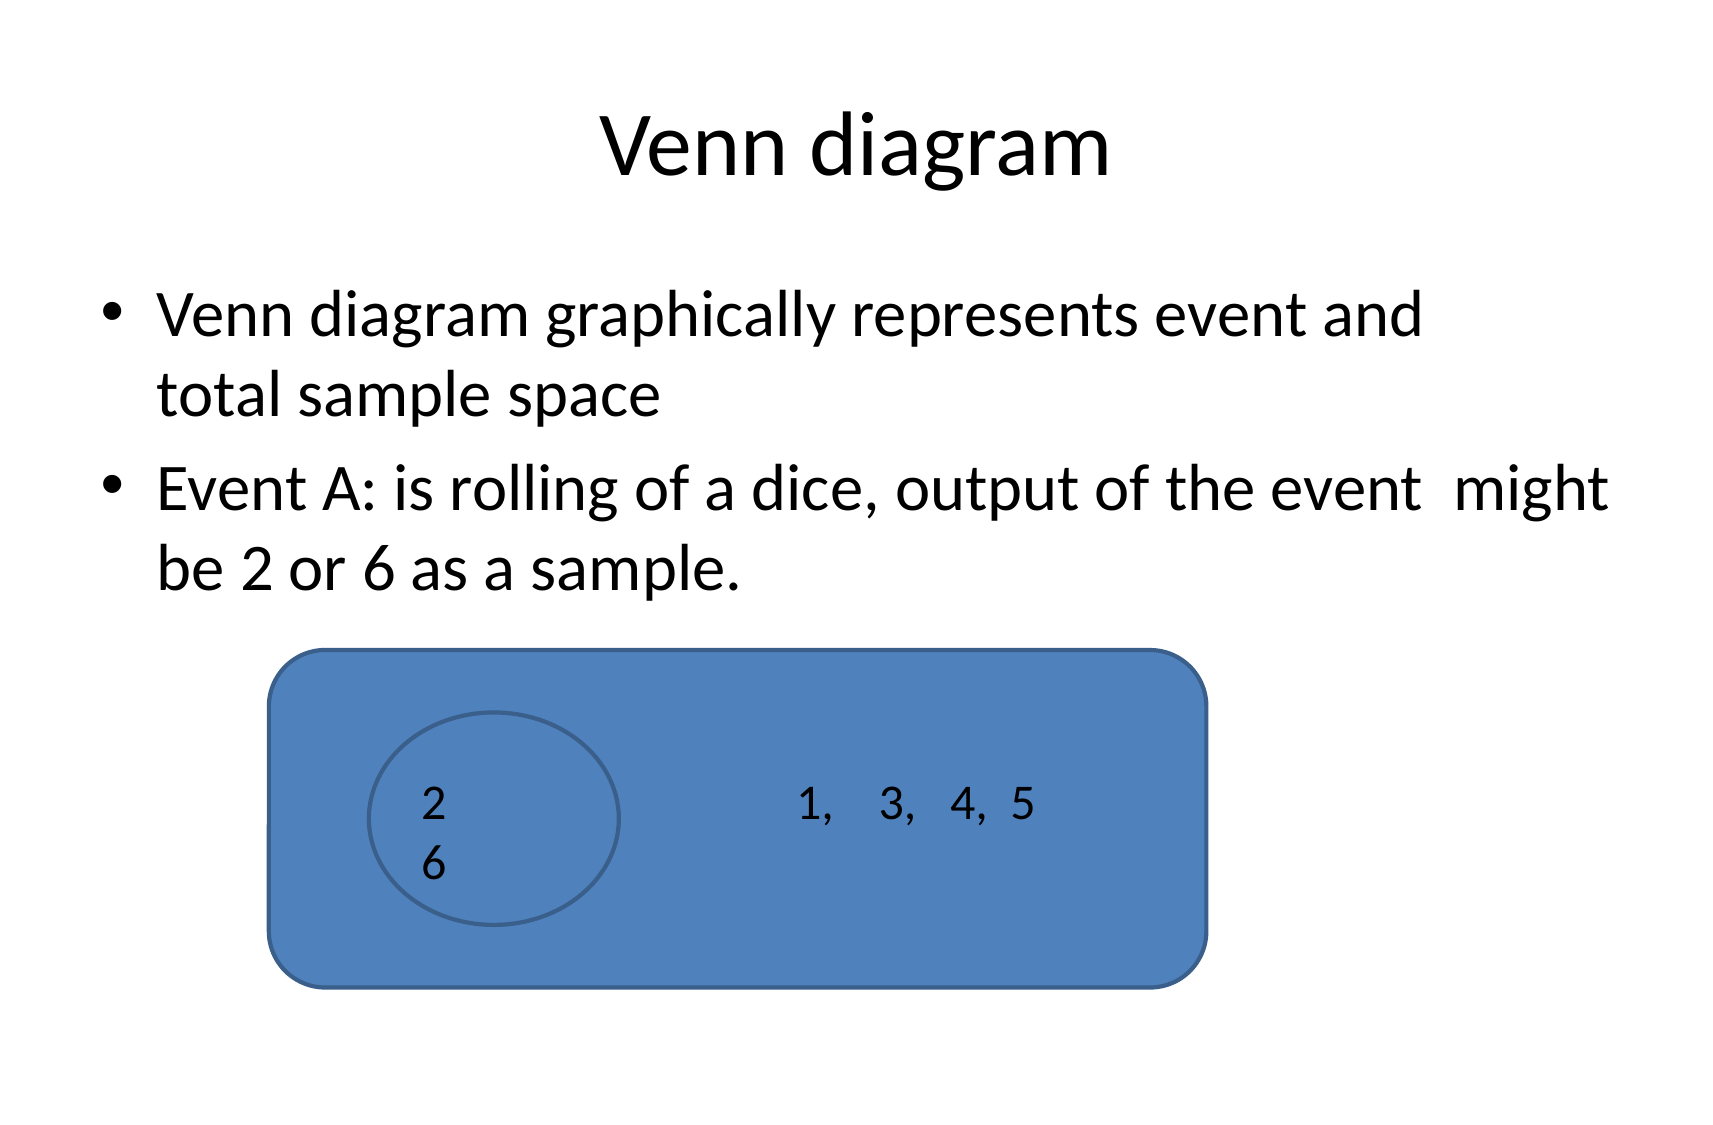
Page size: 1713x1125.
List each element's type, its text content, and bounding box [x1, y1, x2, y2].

title Venn diagram [85, 45, 1628, 233]
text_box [268, 649, 1207, 988]
list Venn diagram graphically represents event and total sample space Event A: is rolling of a dice, output of the event might be 2 or 6 as a sample. [85, 262, 1628, 1005]
